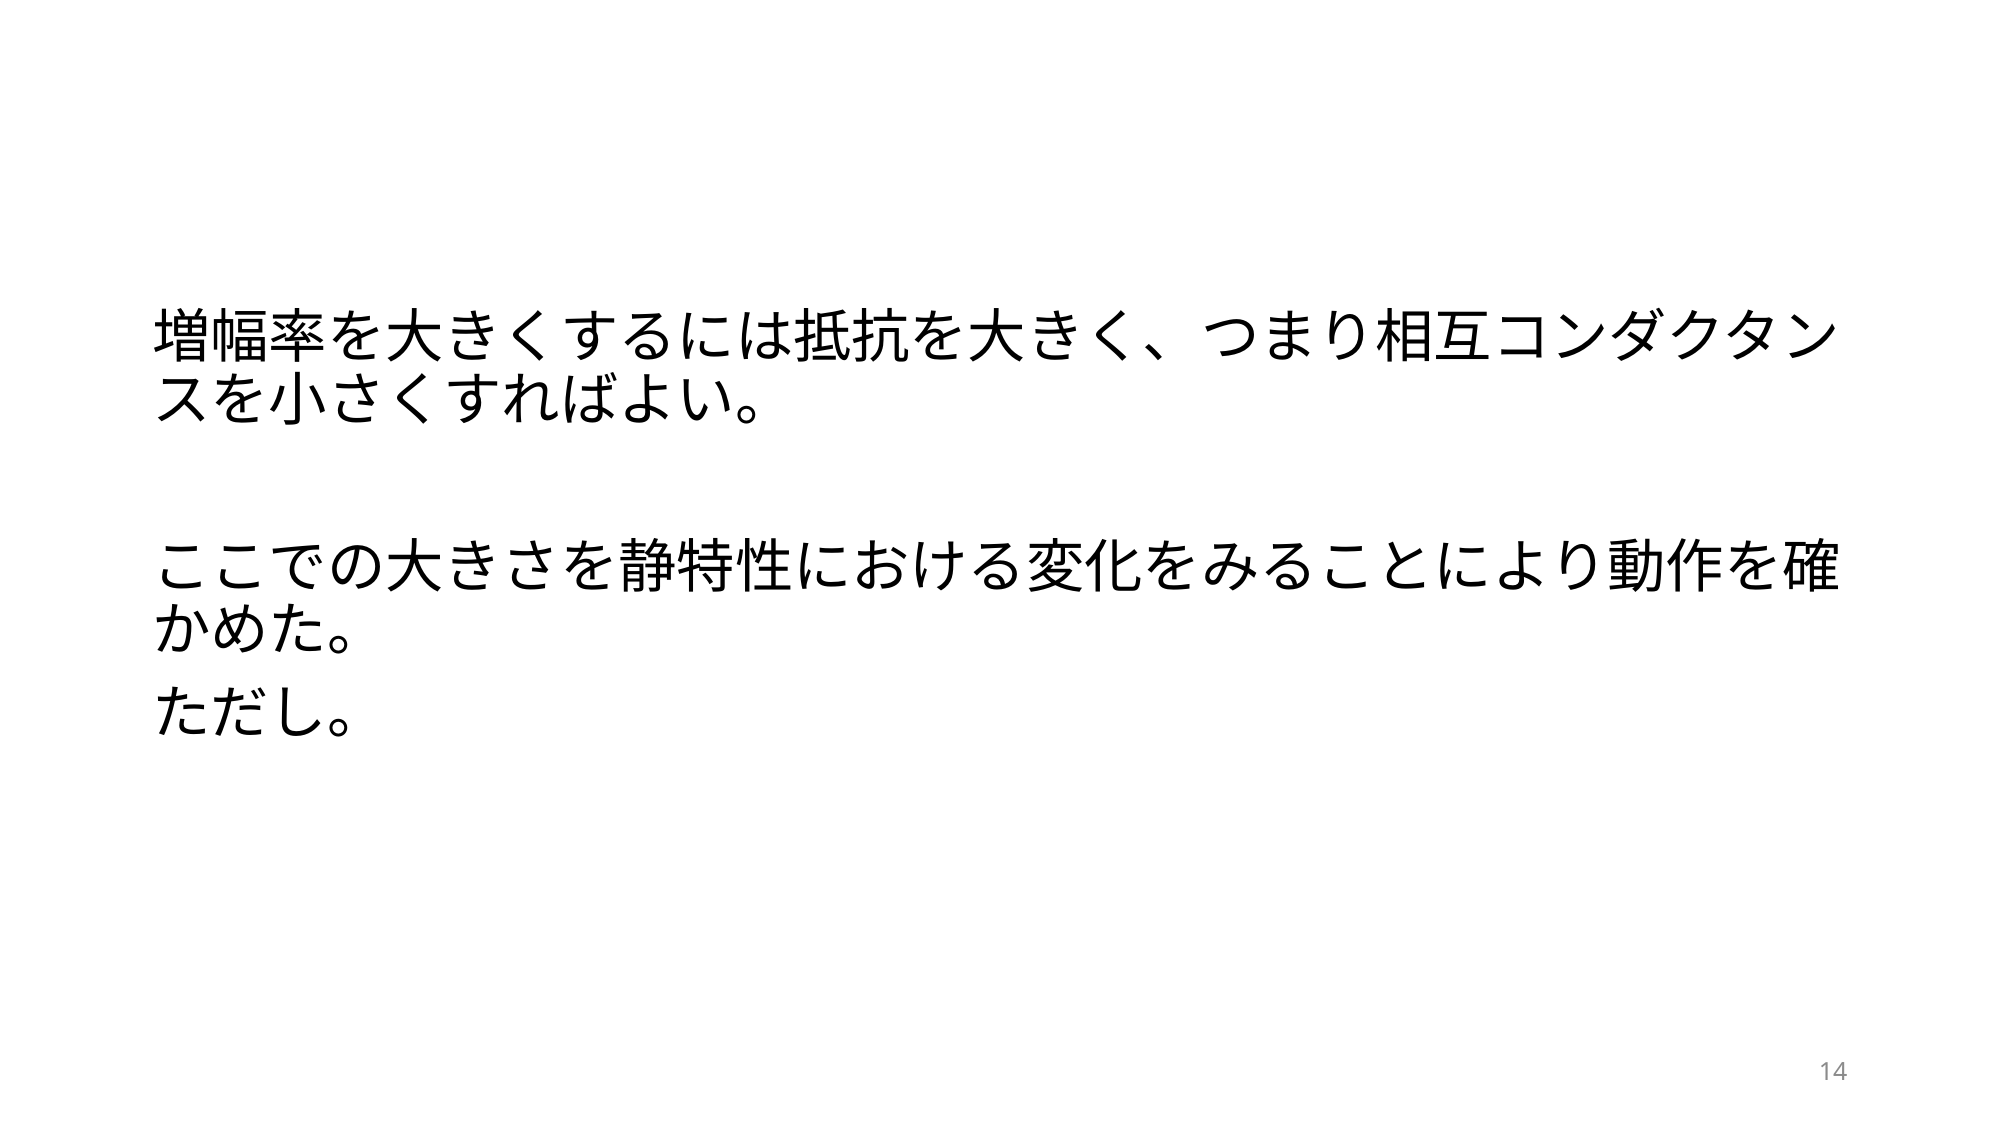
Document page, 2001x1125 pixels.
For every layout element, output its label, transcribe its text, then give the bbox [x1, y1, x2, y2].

slide_number 14 [1412, 1042, 1863, 1103]
